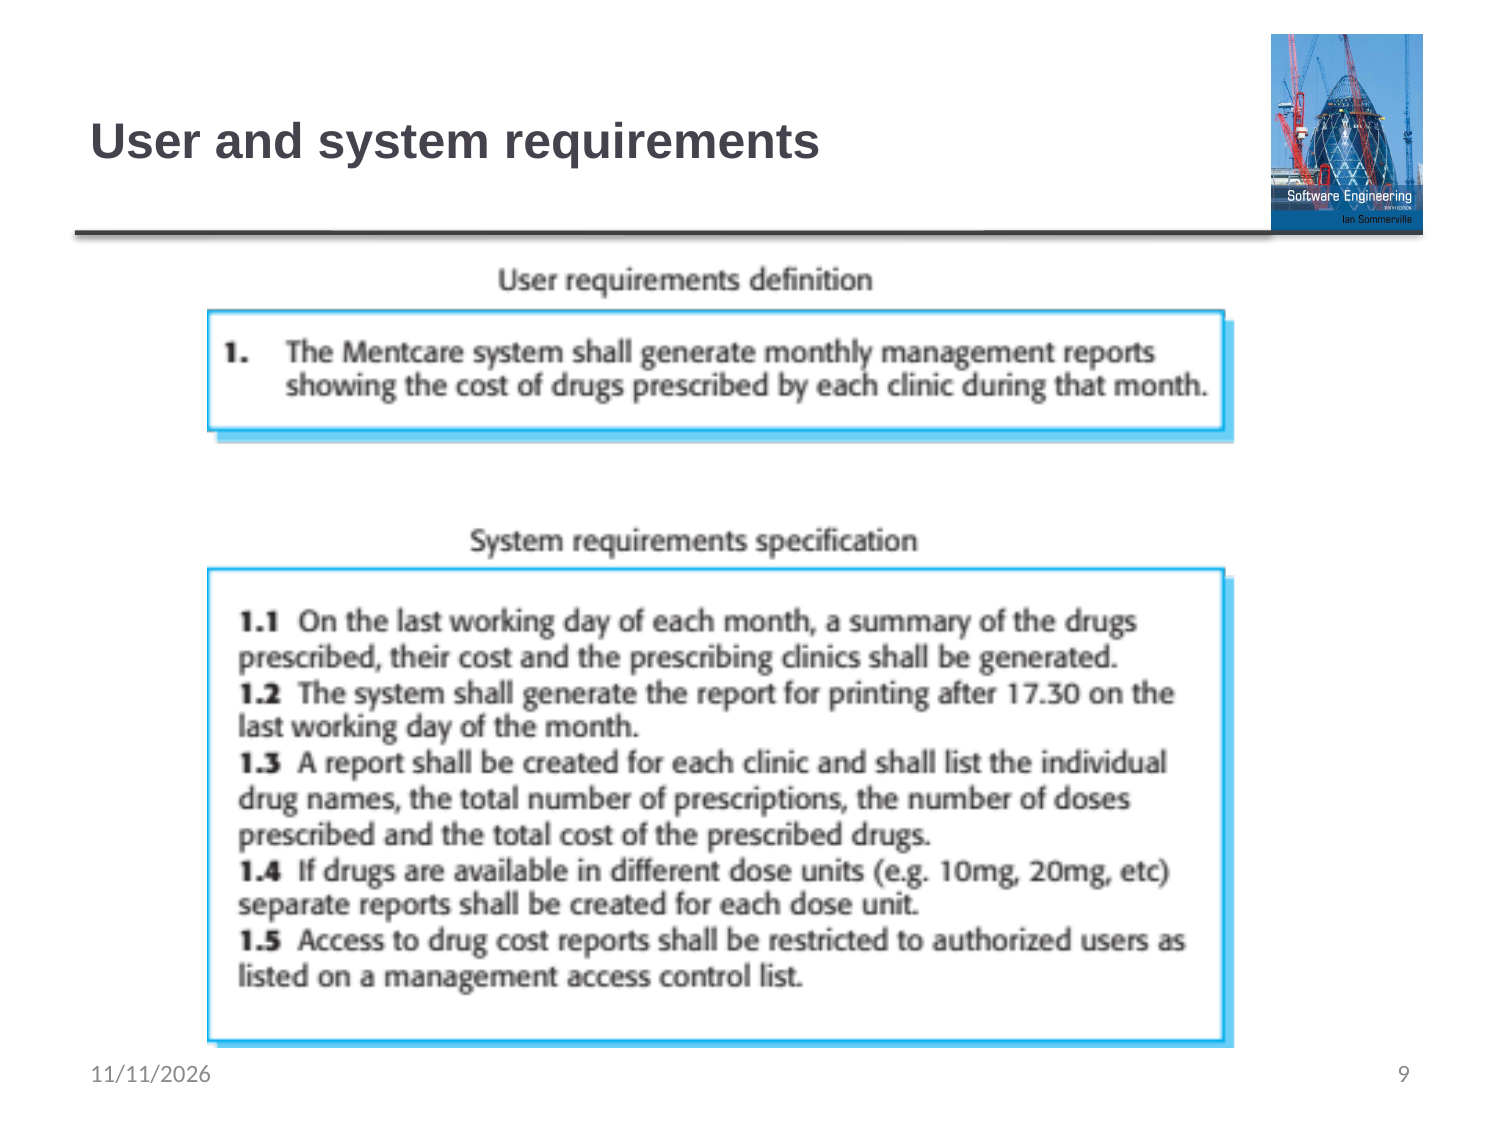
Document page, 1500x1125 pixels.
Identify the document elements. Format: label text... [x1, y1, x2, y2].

title User and system requirements [74, 44, 1272, 233]
picture [206, 255, 1235, 1049]
slide_number 9 [1074, 1042, 1425, 1103]
picture [1271, 34, 1423, 230]
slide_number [75, 1042, 425, 1103]
